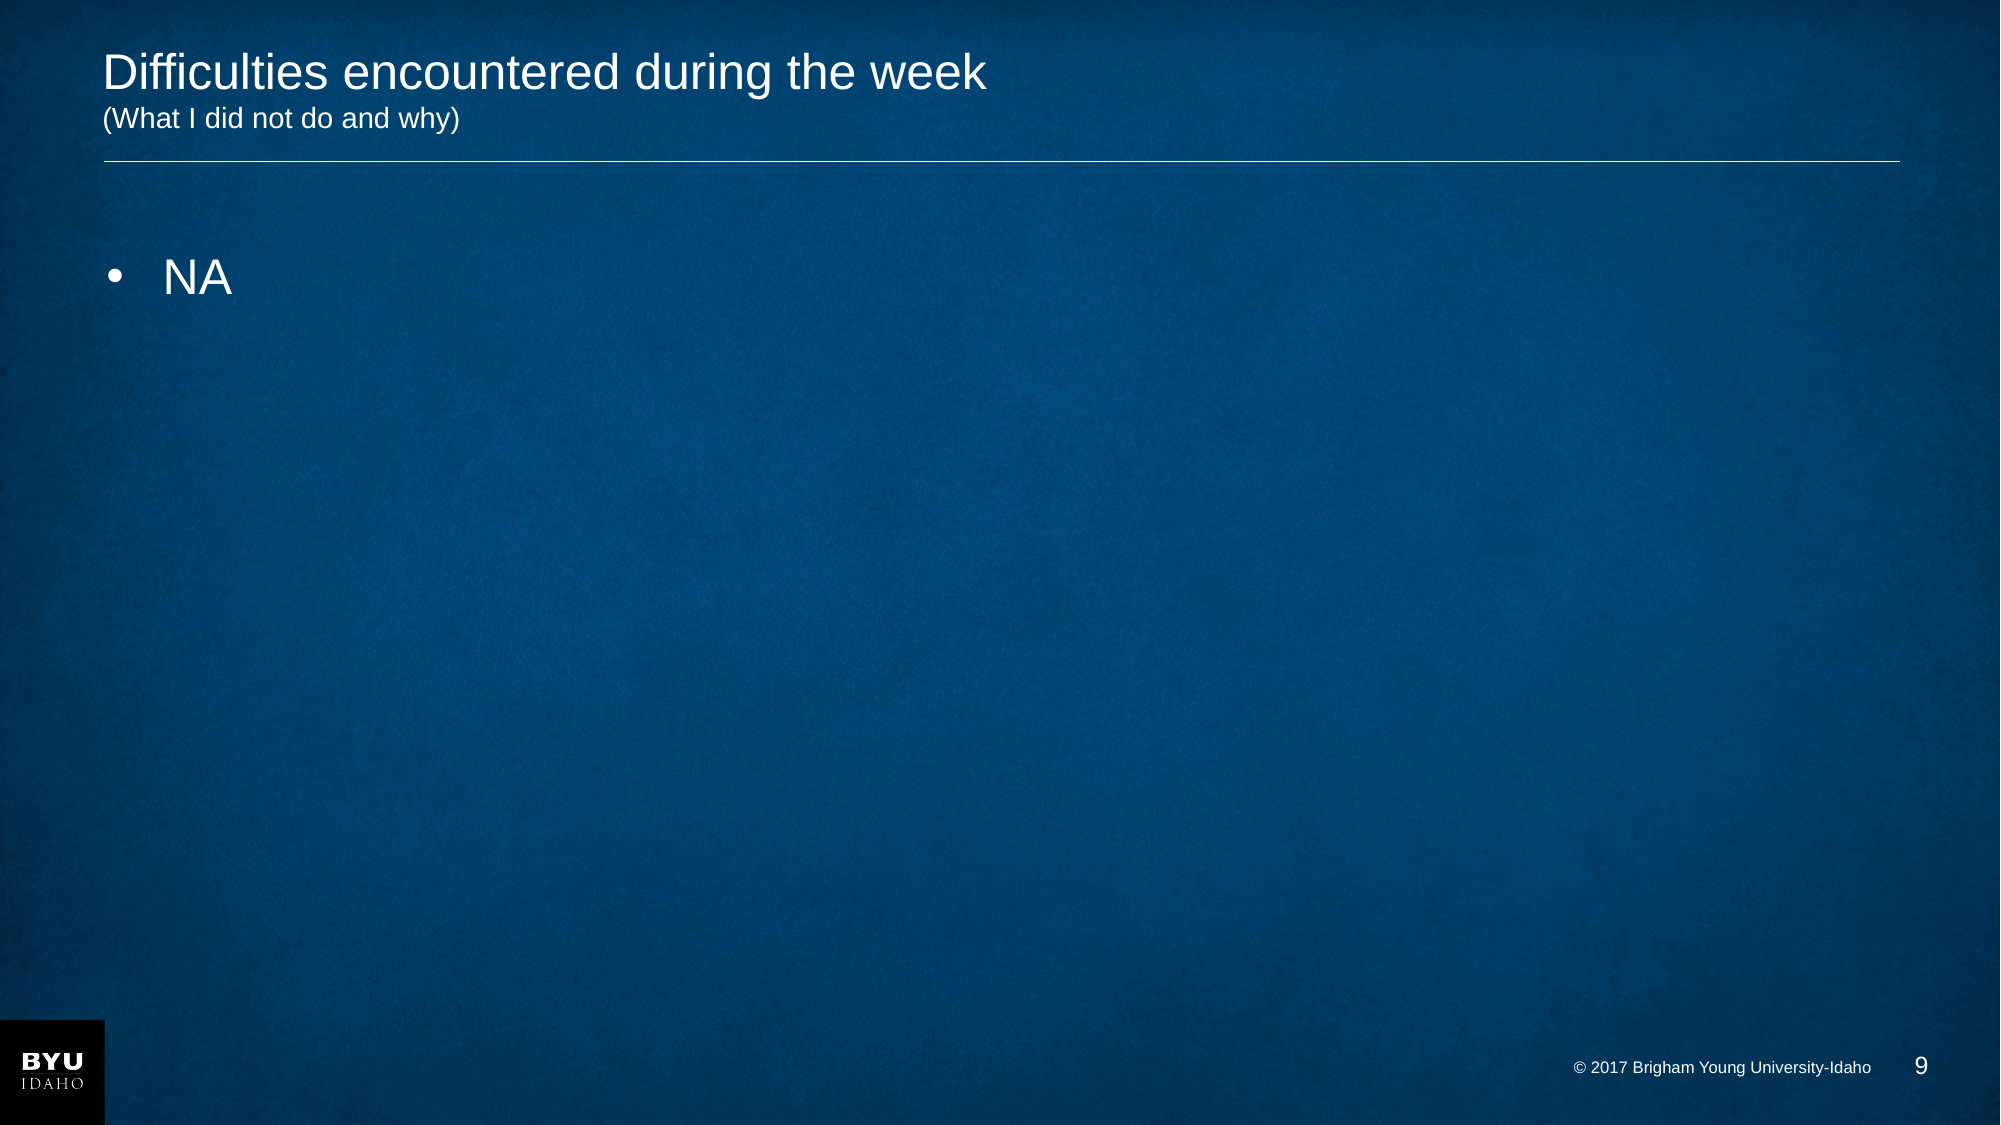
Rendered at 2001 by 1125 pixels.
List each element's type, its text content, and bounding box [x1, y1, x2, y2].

title Difficulties encountered during the week (What I did not do and why) [87, 12, 1900, 162]
text_box NA [91, 237, 1867, 313]
picture [0, 0, 2000, 1125]
